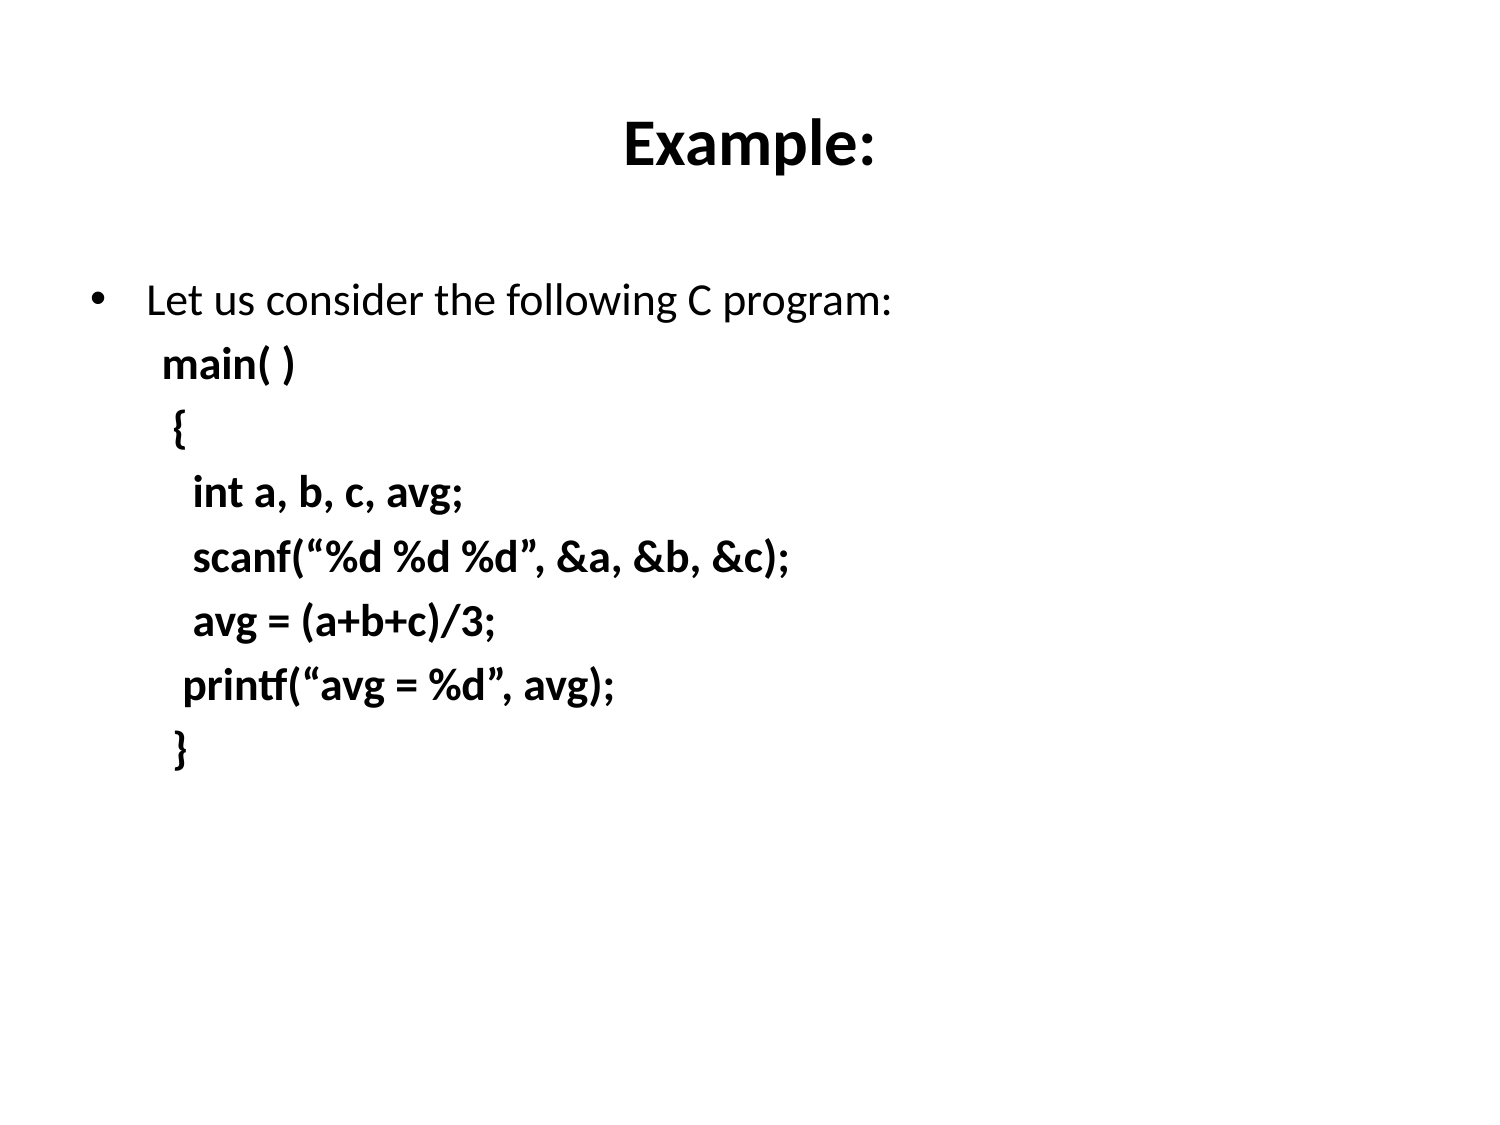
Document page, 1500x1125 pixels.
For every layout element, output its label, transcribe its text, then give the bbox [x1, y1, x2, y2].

list Let us consider the following C program: main( ) { int a, b, c, avg; scanf(“%d %d %d”, &a, &b, &c); avg = (a+b+c)/3; printf(“avg = %d”, avg); } [75, 262, 1425, 1005]
title Example: [75, 45, 1425, 233]
